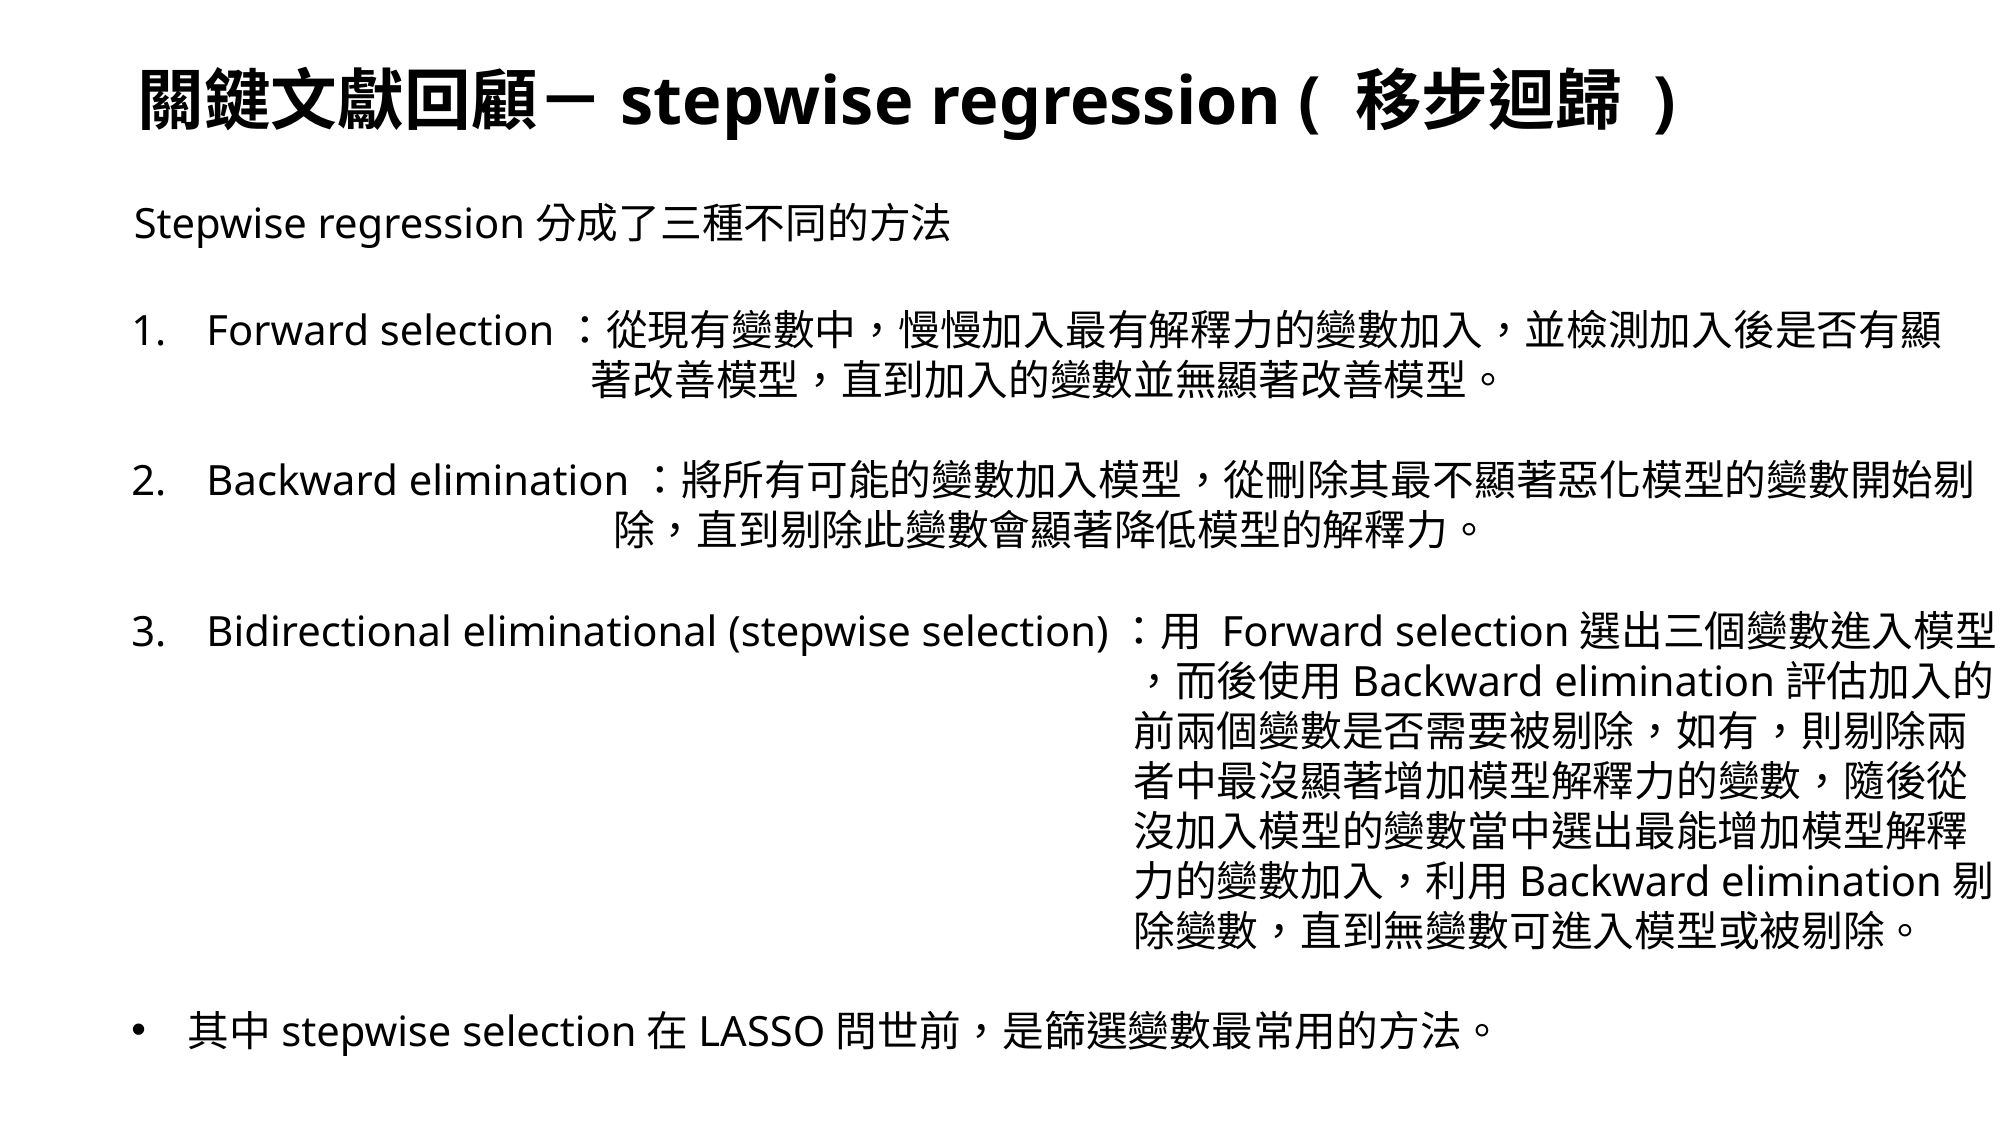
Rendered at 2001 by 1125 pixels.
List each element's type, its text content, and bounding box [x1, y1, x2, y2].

text_box Forward selection：從現有變數中，慢慢加入最有解釋力的變數加入，並檢測加入後是否有顯 著改善模型，直到加入的變數並無顯著改善模型。 Backward elimination：將所有可能的變數加入模型，從刪除其最不顯著惡化模型的變數開始剔 除，直到剔除此變數會顯著降低模型的解釋力。 Bidirectional eliminational (stepwise selection)：用 Forward selection選出三個變數進入模型 ，而後使用Backward elimination評估加入的 前兩個變數是否需要被剔除，如有，則剔除兩 者中最沒顯著增加模型解釋力的變數，隨後從 沒加入模型的變數當中選出最能增加模型解釋 力的變數加入，利用Backward elimination剔 除變數，直到無變數可進入模型或被剔除。 其中stepwise selection在LASSO問世前，是篩選變數最常用的方法。 [116, 296, 2000, 1062]
text_box 關鍵文獻回顧－stepwise regression ( 移步迴歸 ) [122, 50, 1879, 146]
text_box Stepwise regression分成了三種不同的方法 [118, 188, 968, 254]
